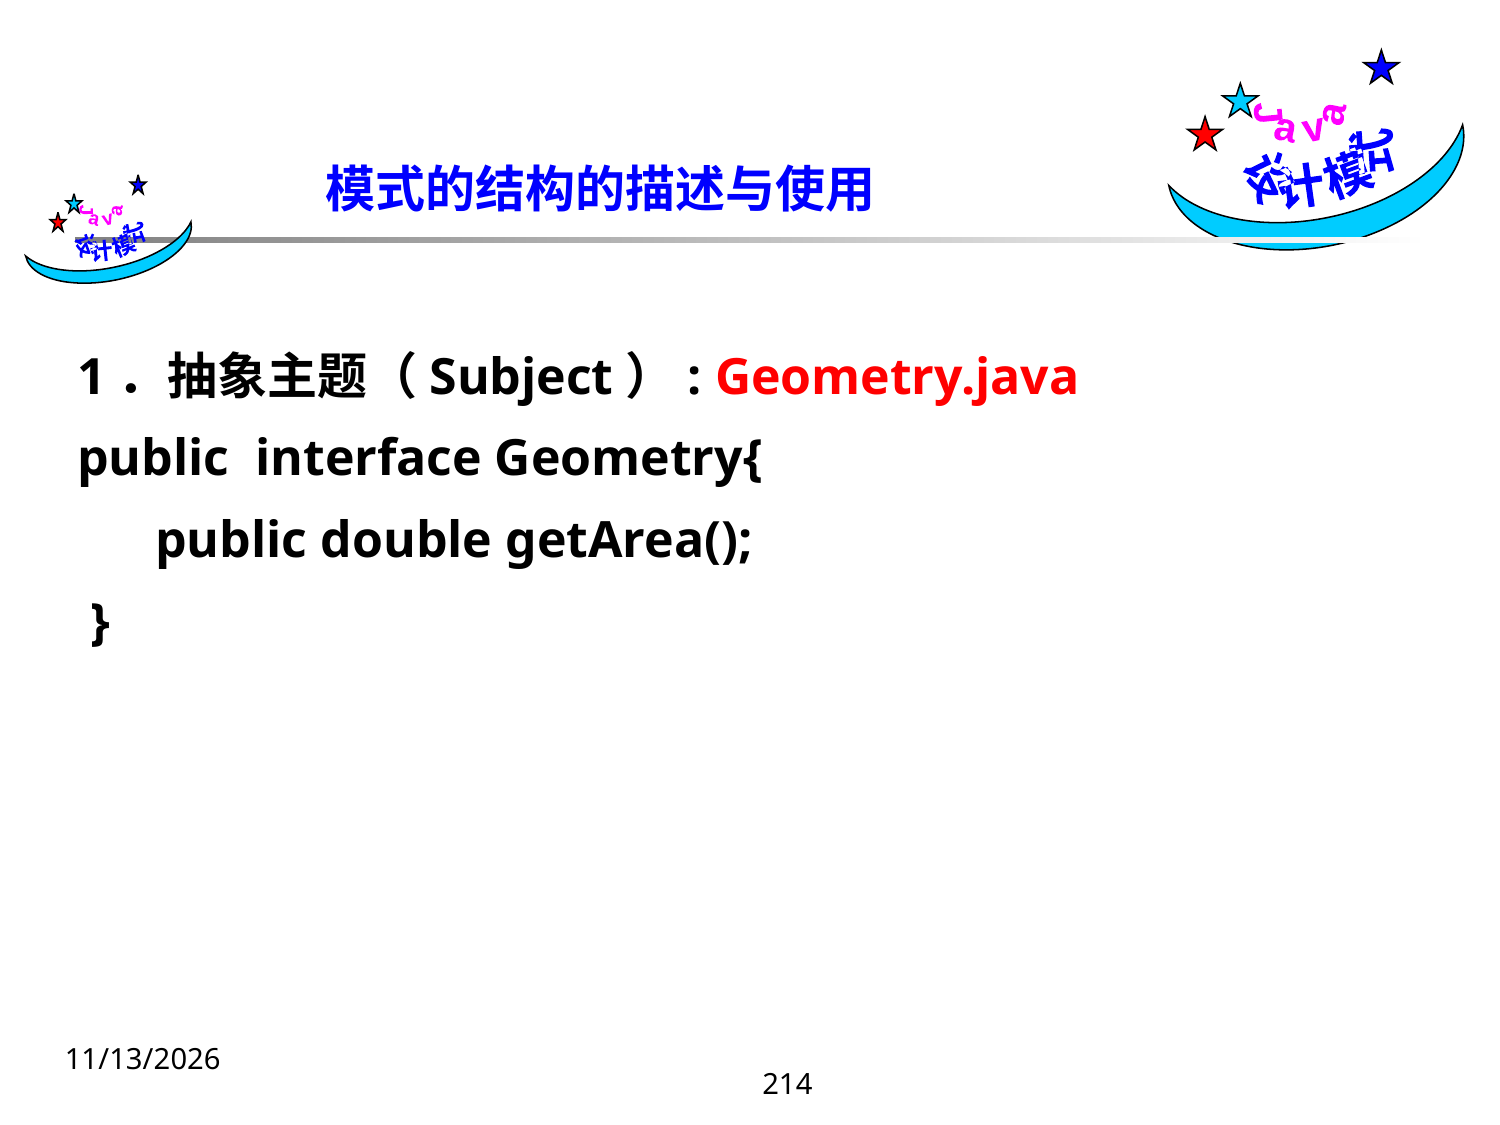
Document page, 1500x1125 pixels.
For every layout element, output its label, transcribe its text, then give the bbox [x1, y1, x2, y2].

text_box 1．抽象主题（Subject）: Geometry.java public interface Geometry{ public double getArea(); } [62, 337, 1425, 659]
text_box [549, 1037, 1025, 1113]
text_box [1187, 49, 1463, 251]
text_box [49, 174, 176, 288]
text_box 模式的结构的描述与使用 [212, 149, 1000, 225]
text_box [49, 1012, 363, 1088]
text_box [187, 237, 1187, 243]
